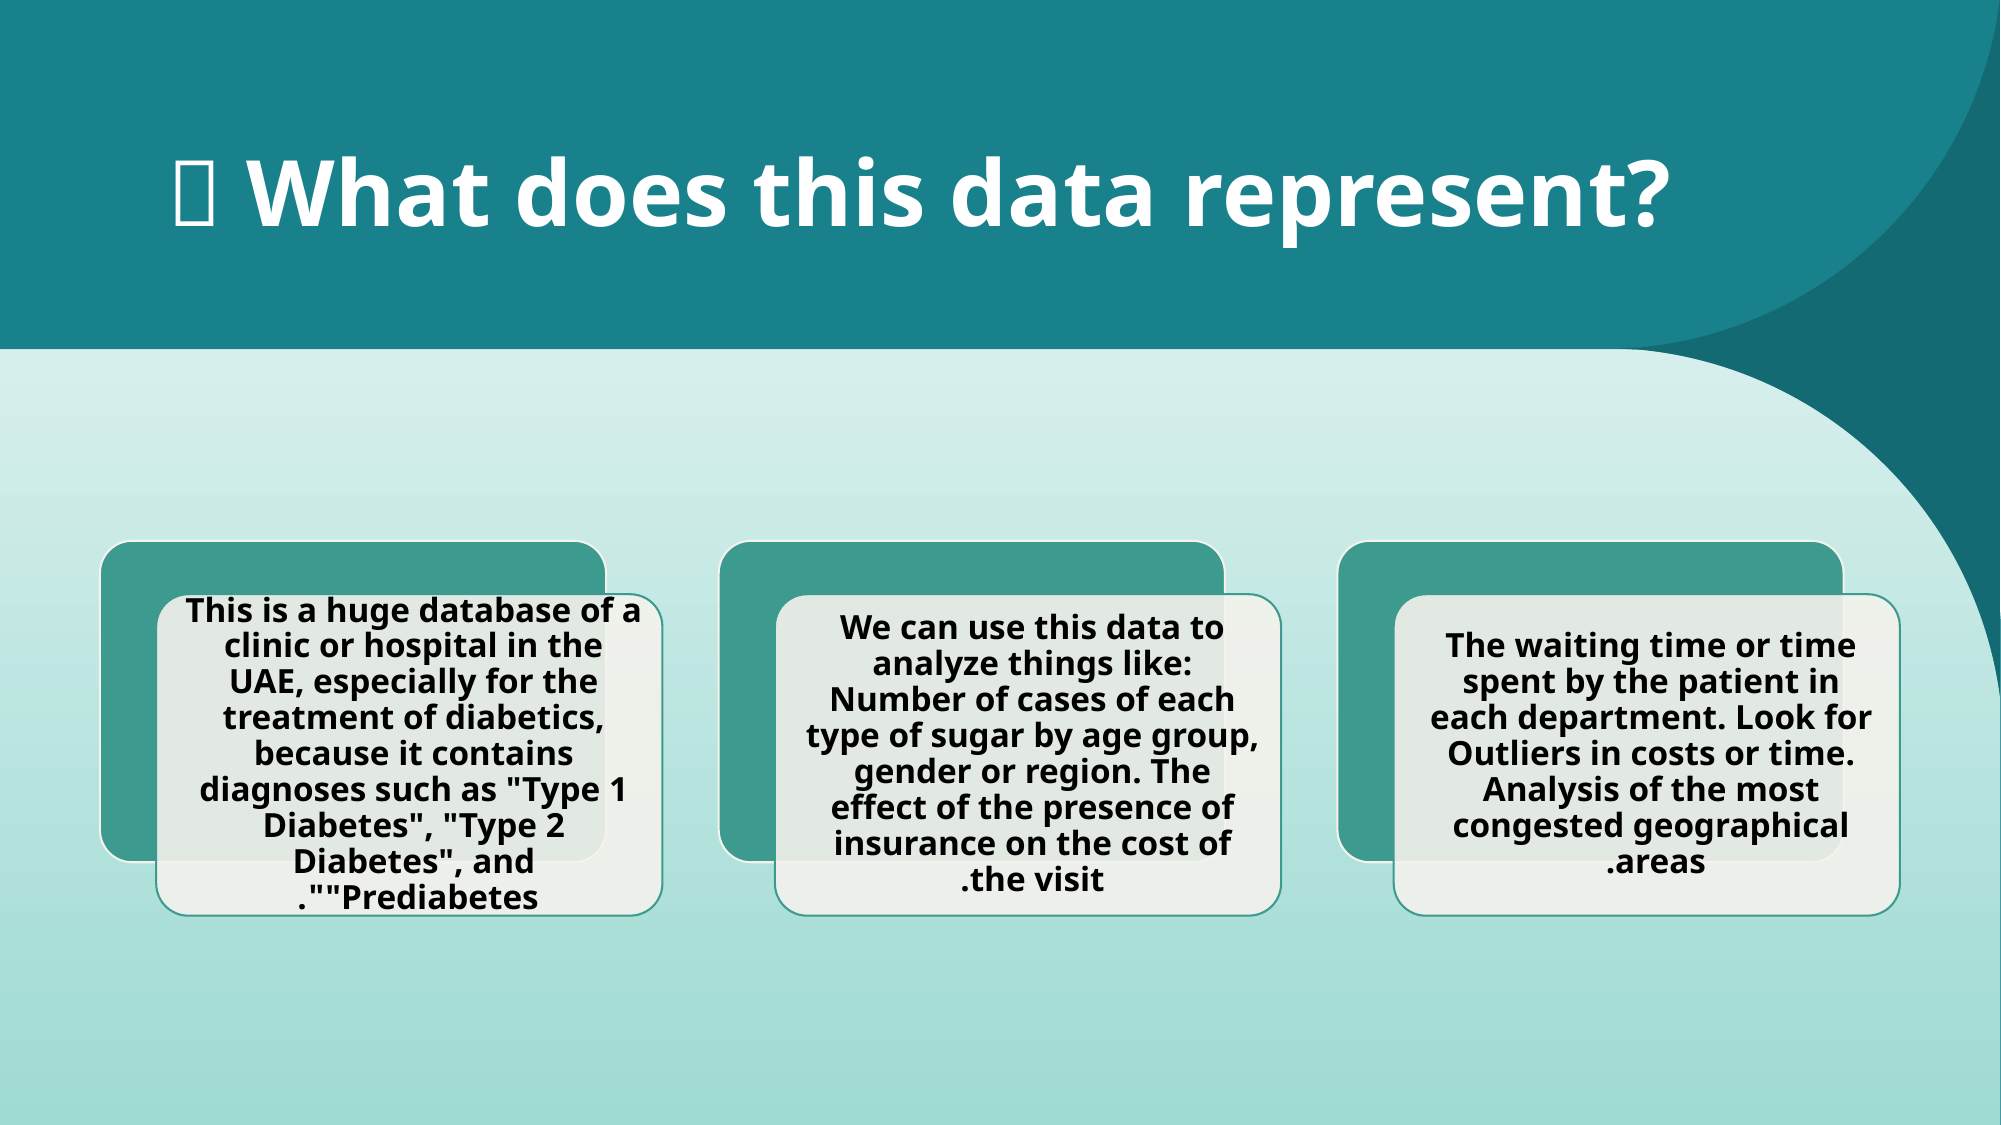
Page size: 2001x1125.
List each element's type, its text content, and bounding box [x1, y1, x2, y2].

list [99, 443, 1900, 1014]
text_box [0, 350, 2000, 1125]
text_box [0, 0, 1998, 350]
text_box [1617, 0, 2000, 705]
title 🧠 What does this data represent? [150, 97, 1777, 279]
